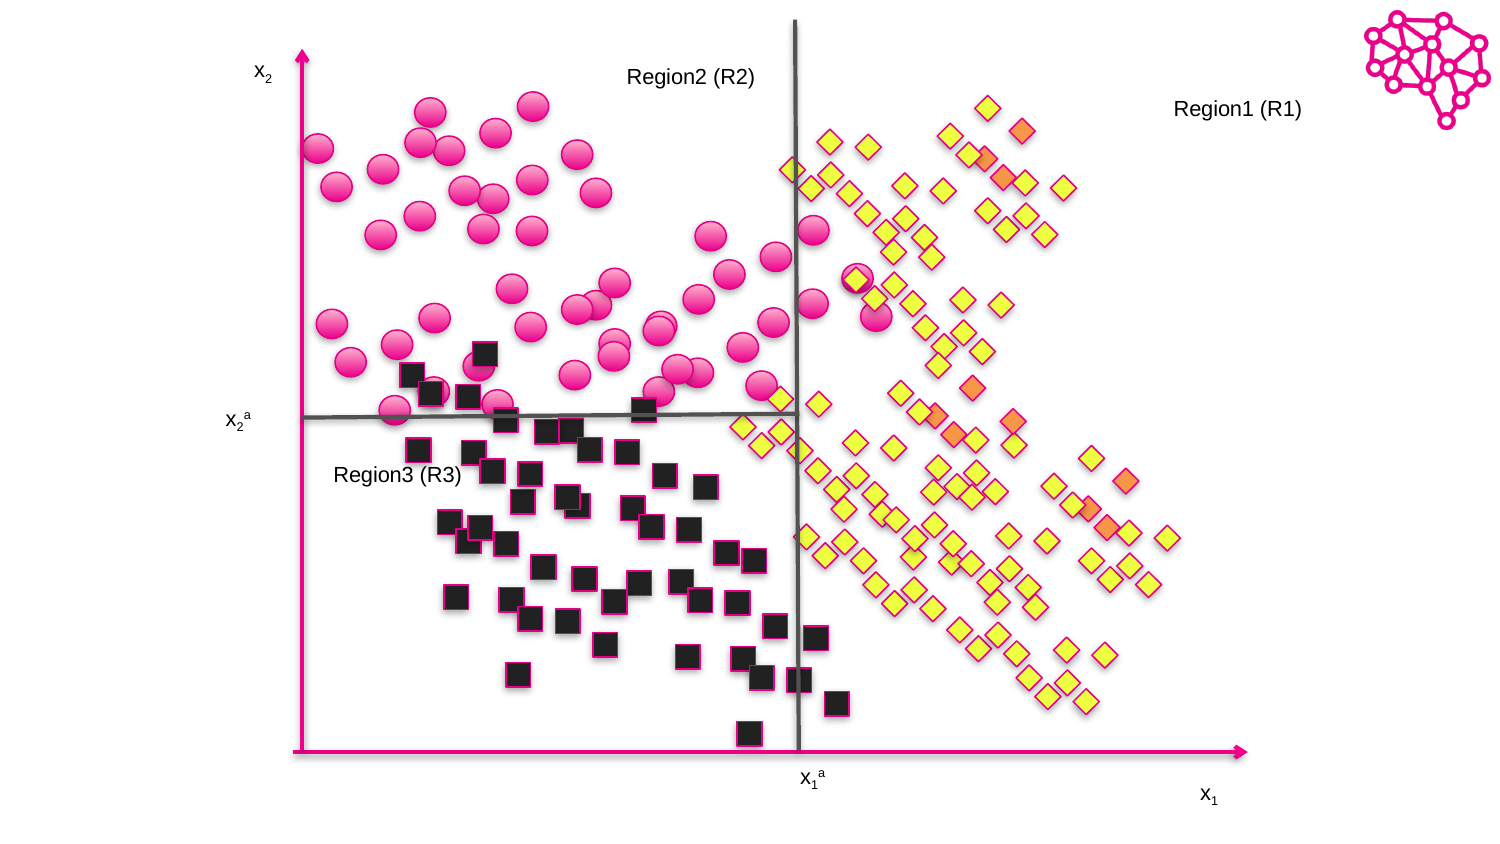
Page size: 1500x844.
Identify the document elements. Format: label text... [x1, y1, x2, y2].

text_box x2 [239, 48, 288, 94]
picture [1364, 10, 1491, 130]
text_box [900, 504, 1027, 615]
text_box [316, 447, 779, 496]
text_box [307, 91, 311, 394]
text_box x1 [1185, 770, 1233, 816]
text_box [900, 504, 1181, 747]
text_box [516, 504, 779, 615]
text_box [210, 396, 800, 439]
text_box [316, 54, 779, 395]
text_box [900, 54, 1320, 496]
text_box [785, 19, 896, 798]
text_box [307, 448, 779, 747]
